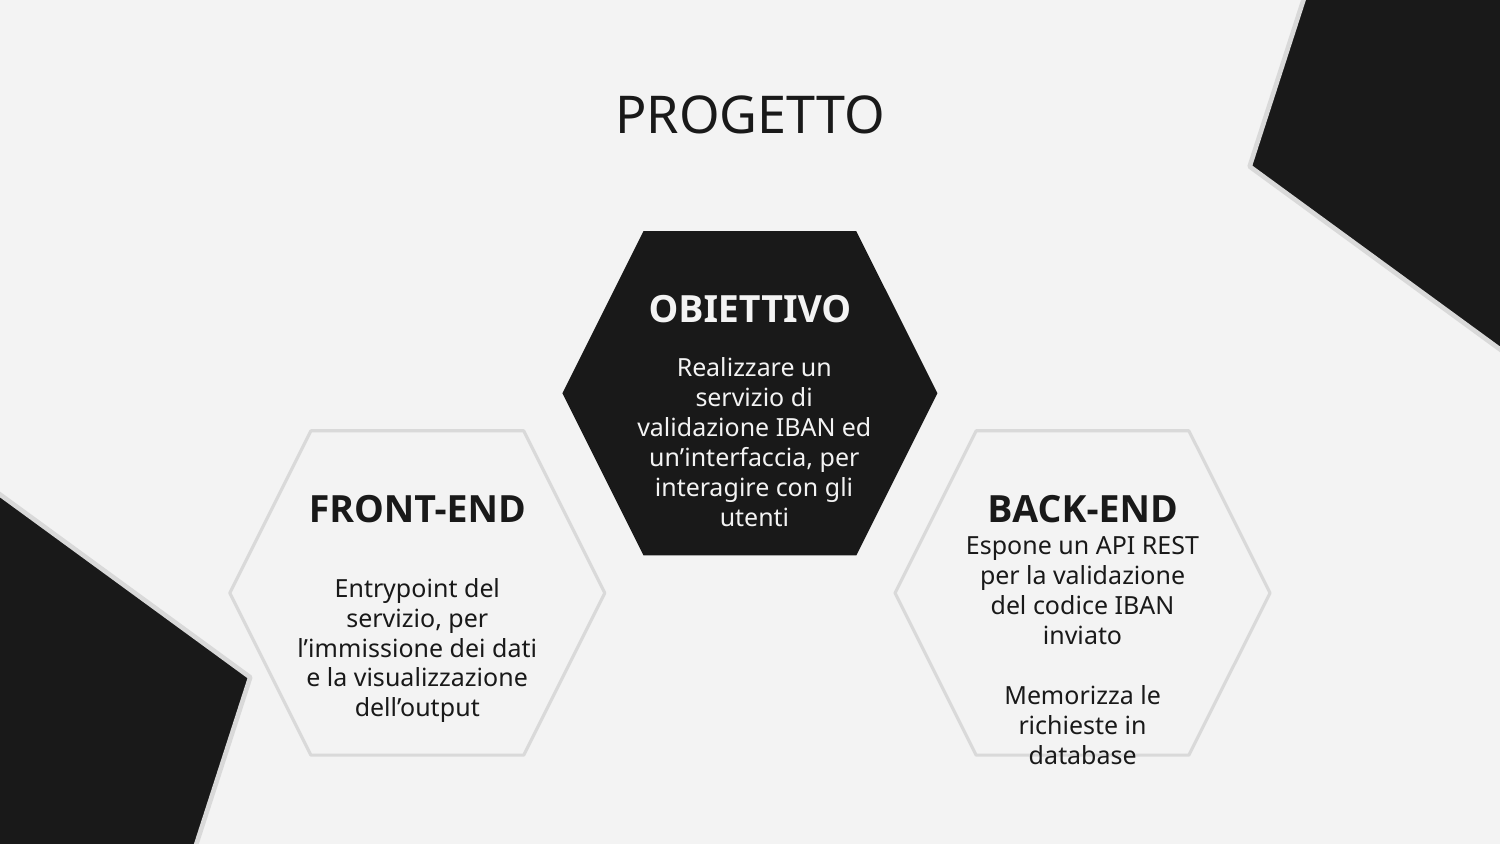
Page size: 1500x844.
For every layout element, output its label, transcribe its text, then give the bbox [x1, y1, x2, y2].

text_box [895, 430, 1271, 703]
subtitle Realizzare un servizio di validazione IBAN ed un’interfaccia, per interagire con gli utenti [615, 365, 893, 517]
text_box [229, 430, 605, 691]
title OBIETTIVO [630, 281, 870, 335]
text_box [951, 706, 1214, 756]
text_box [298, 731, 536, 756]
title PROGETTO [0, 66, 1281, 180]
text_box [624, 517, 876, 556]
subtitle Espone un API REST per la validazione del codice IBAN inviato Memorizza le richieste in database [950, 592, 1215, 706]
text_box [0, 494, 251, 844]
text_box [1249, 0, 1500, 350]
text_box [562, 231, 938, 499]
subtitle Entrypoint del servizio, per l’immissione dei dati e la visualizzazione dell’output [278, 593, 556, 731]
title FRONT-END [288, 480, 546, 534]
title BACK-END [962, 480, 1203, 534]
